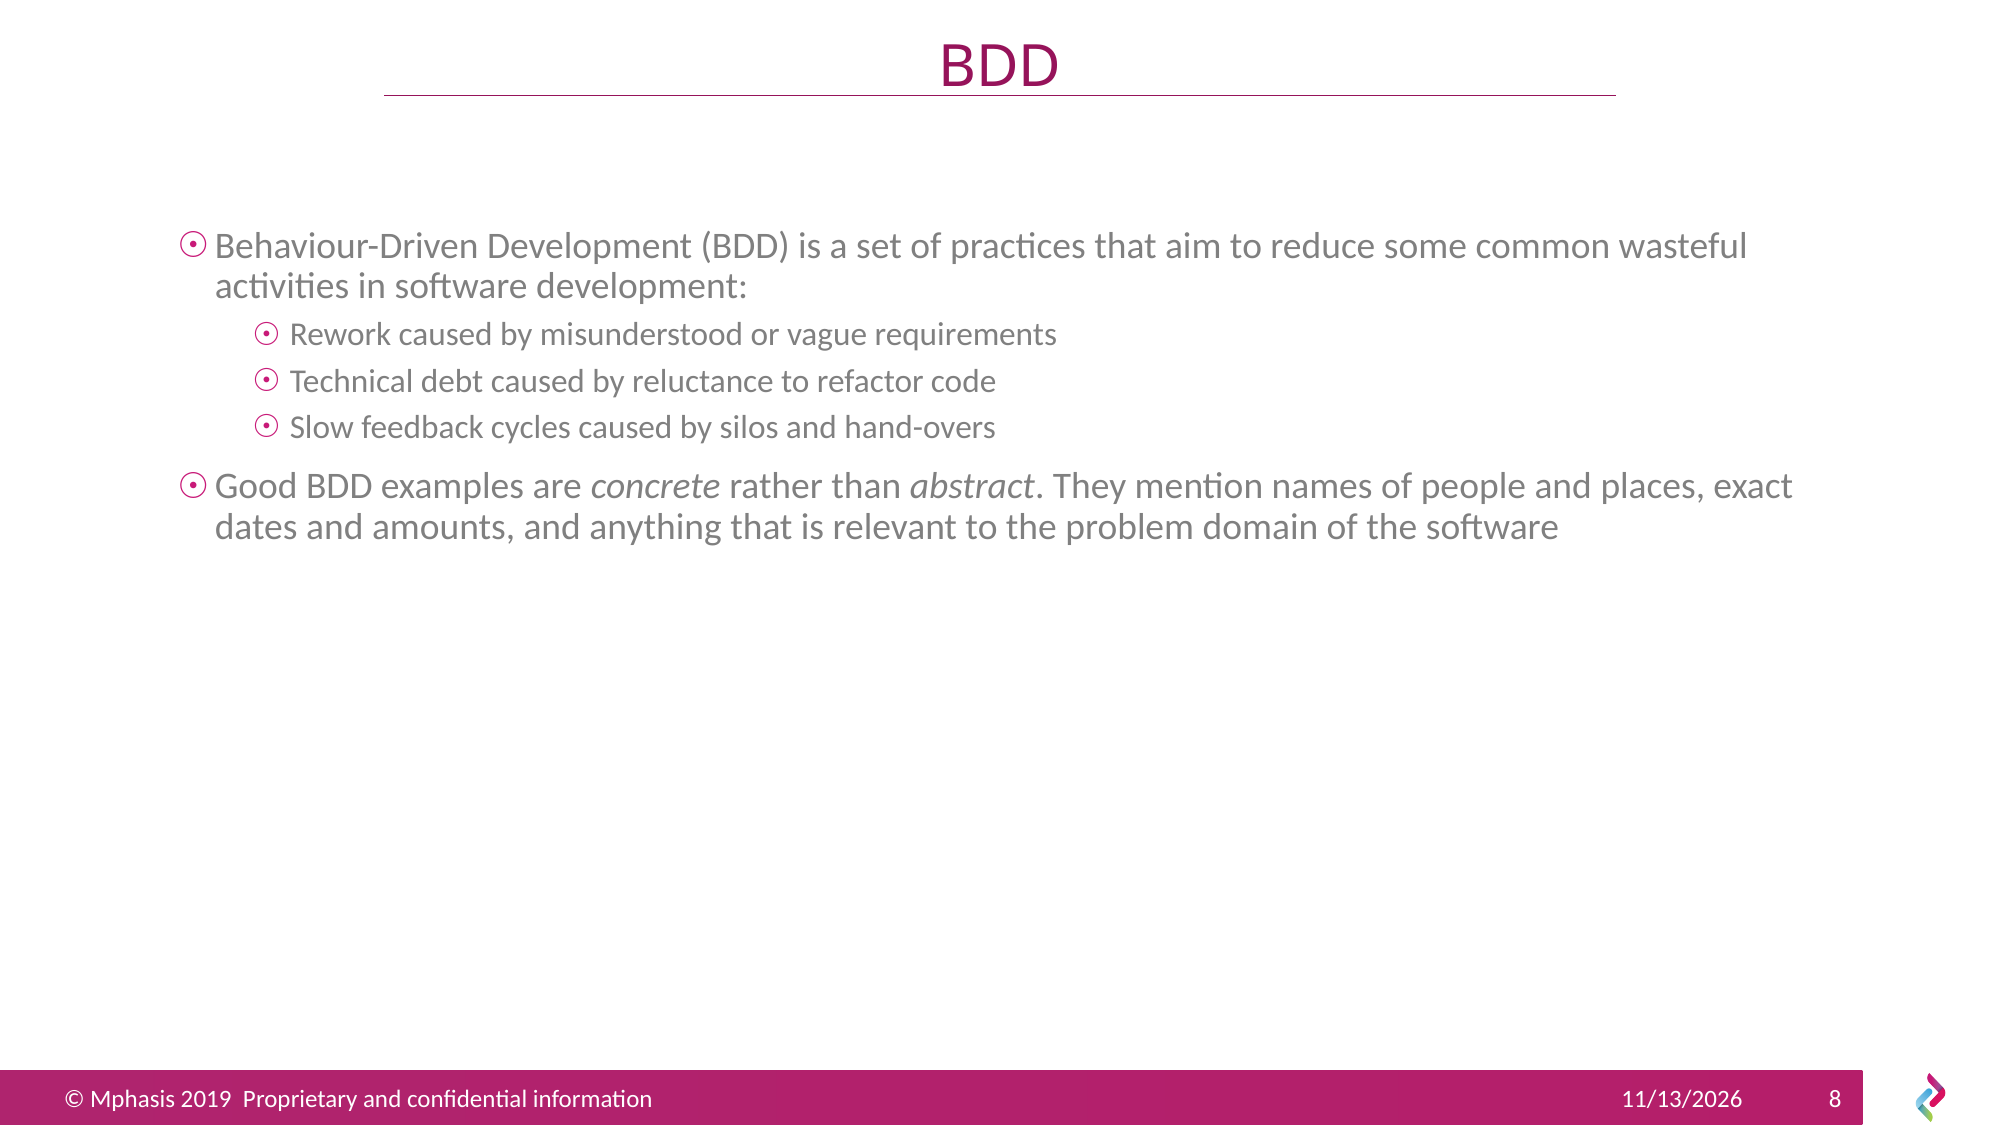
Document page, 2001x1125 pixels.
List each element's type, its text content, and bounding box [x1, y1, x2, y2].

list Behaviour-Driven Development (BDD) is a set of practices that aim to reduce some common wasteful activities in software development: Rework caused by misunderstood or vague requirements Technical debt caused by reluctance to refactor code Slow feedback cycles caused by silos and hand-overs Good BDD examples are concrete rather than abstract. They mention names of people and places, exact dates and amounts, and anything that is relevant to the problem domain of the software [162, 218, 1838, 971]
slide_number 8 [1790, 1073, 1857, 1122]
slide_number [1606, 1073, 1790, 1123]
title BDD [0, 39, 2000, 96]
picture [1913, 1070, 1949, 1123]
